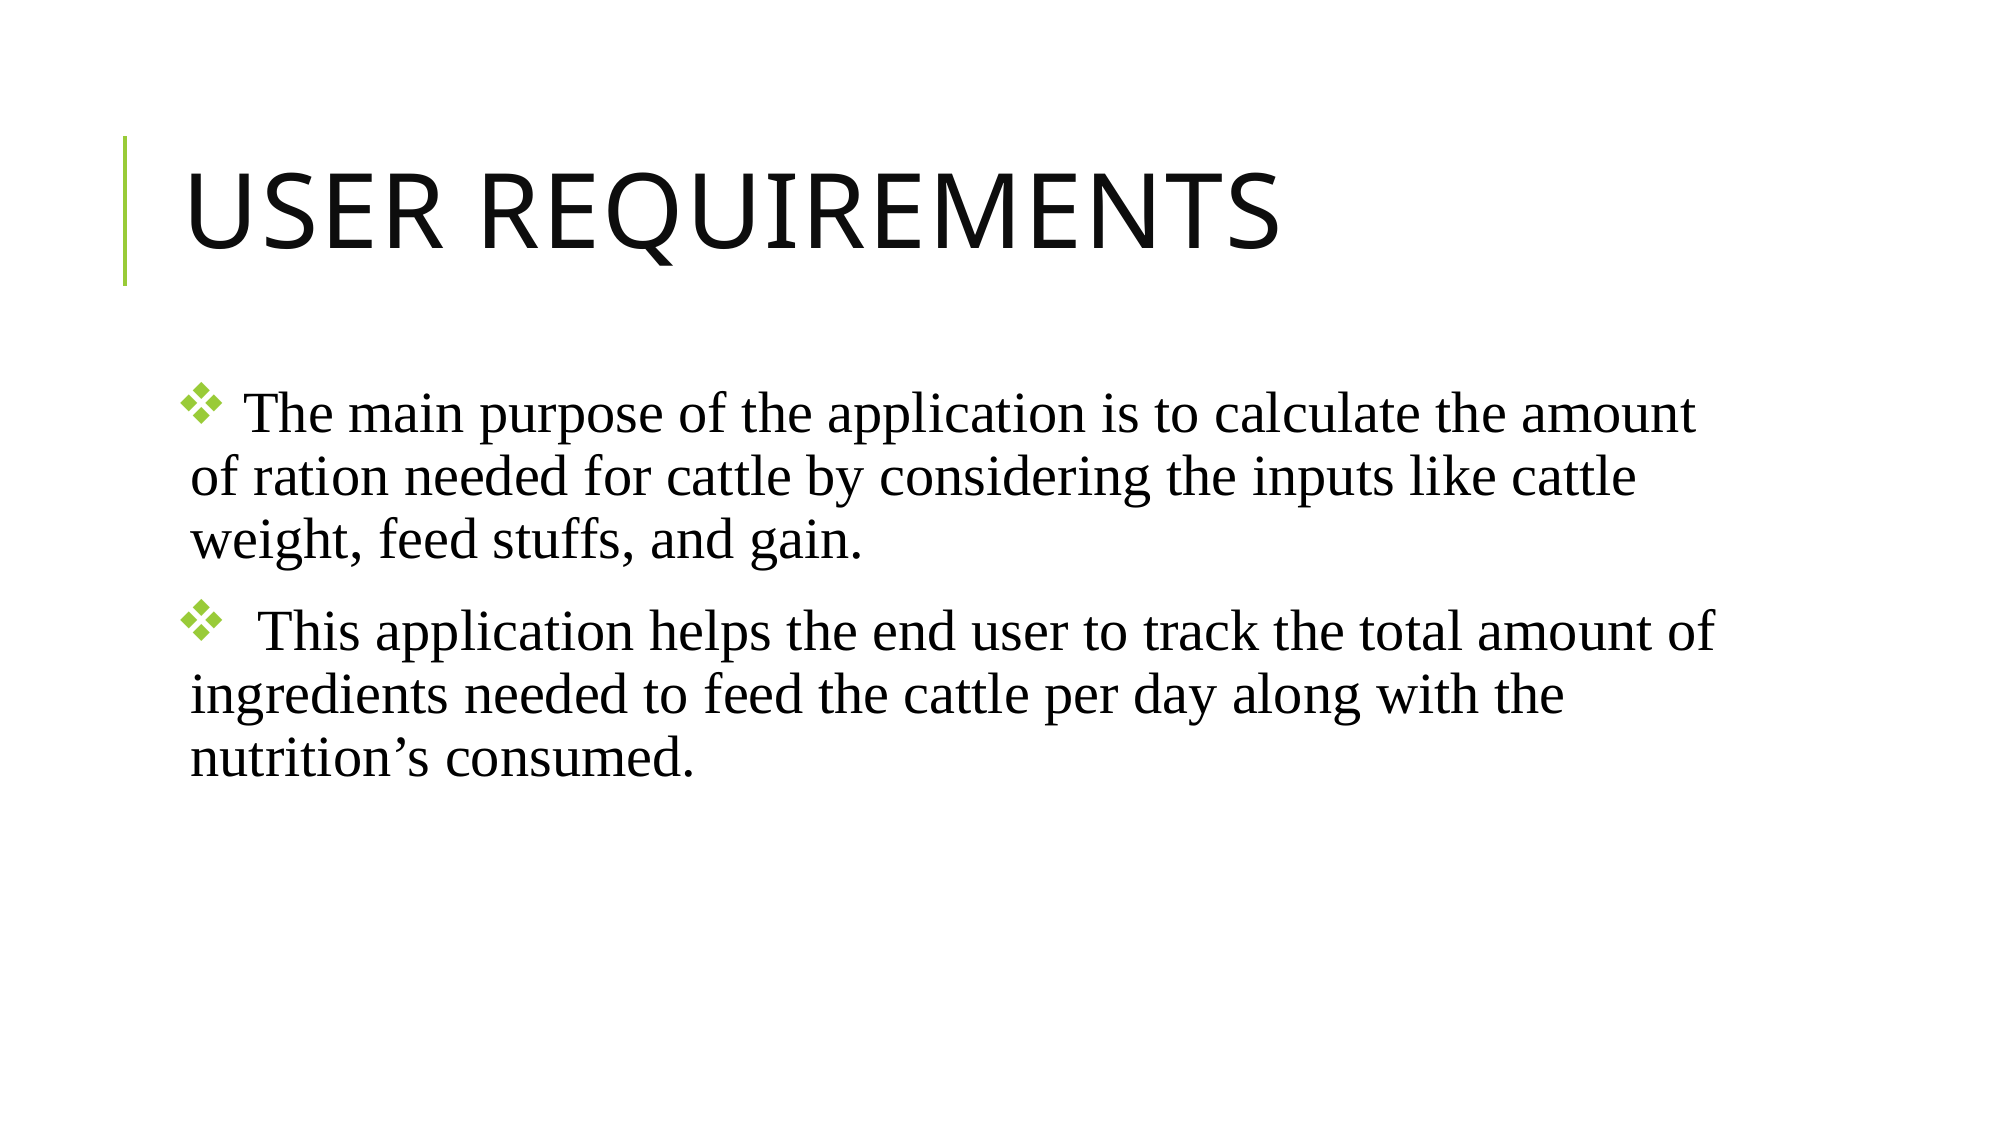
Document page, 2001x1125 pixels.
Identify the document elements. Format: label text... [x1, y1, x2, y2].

title User requirements [168, 96, 1763, 342]
list The main purpose of the application is to calculate the amount of ration needed for cattle by considering the inputs like cattle weight, feed stuffs, and gain. This application helps the end user to track the total amount of ingredients needed to feed the cattle per day along with the nutrition’s consumed. [168, 375, 1763, 1035]
